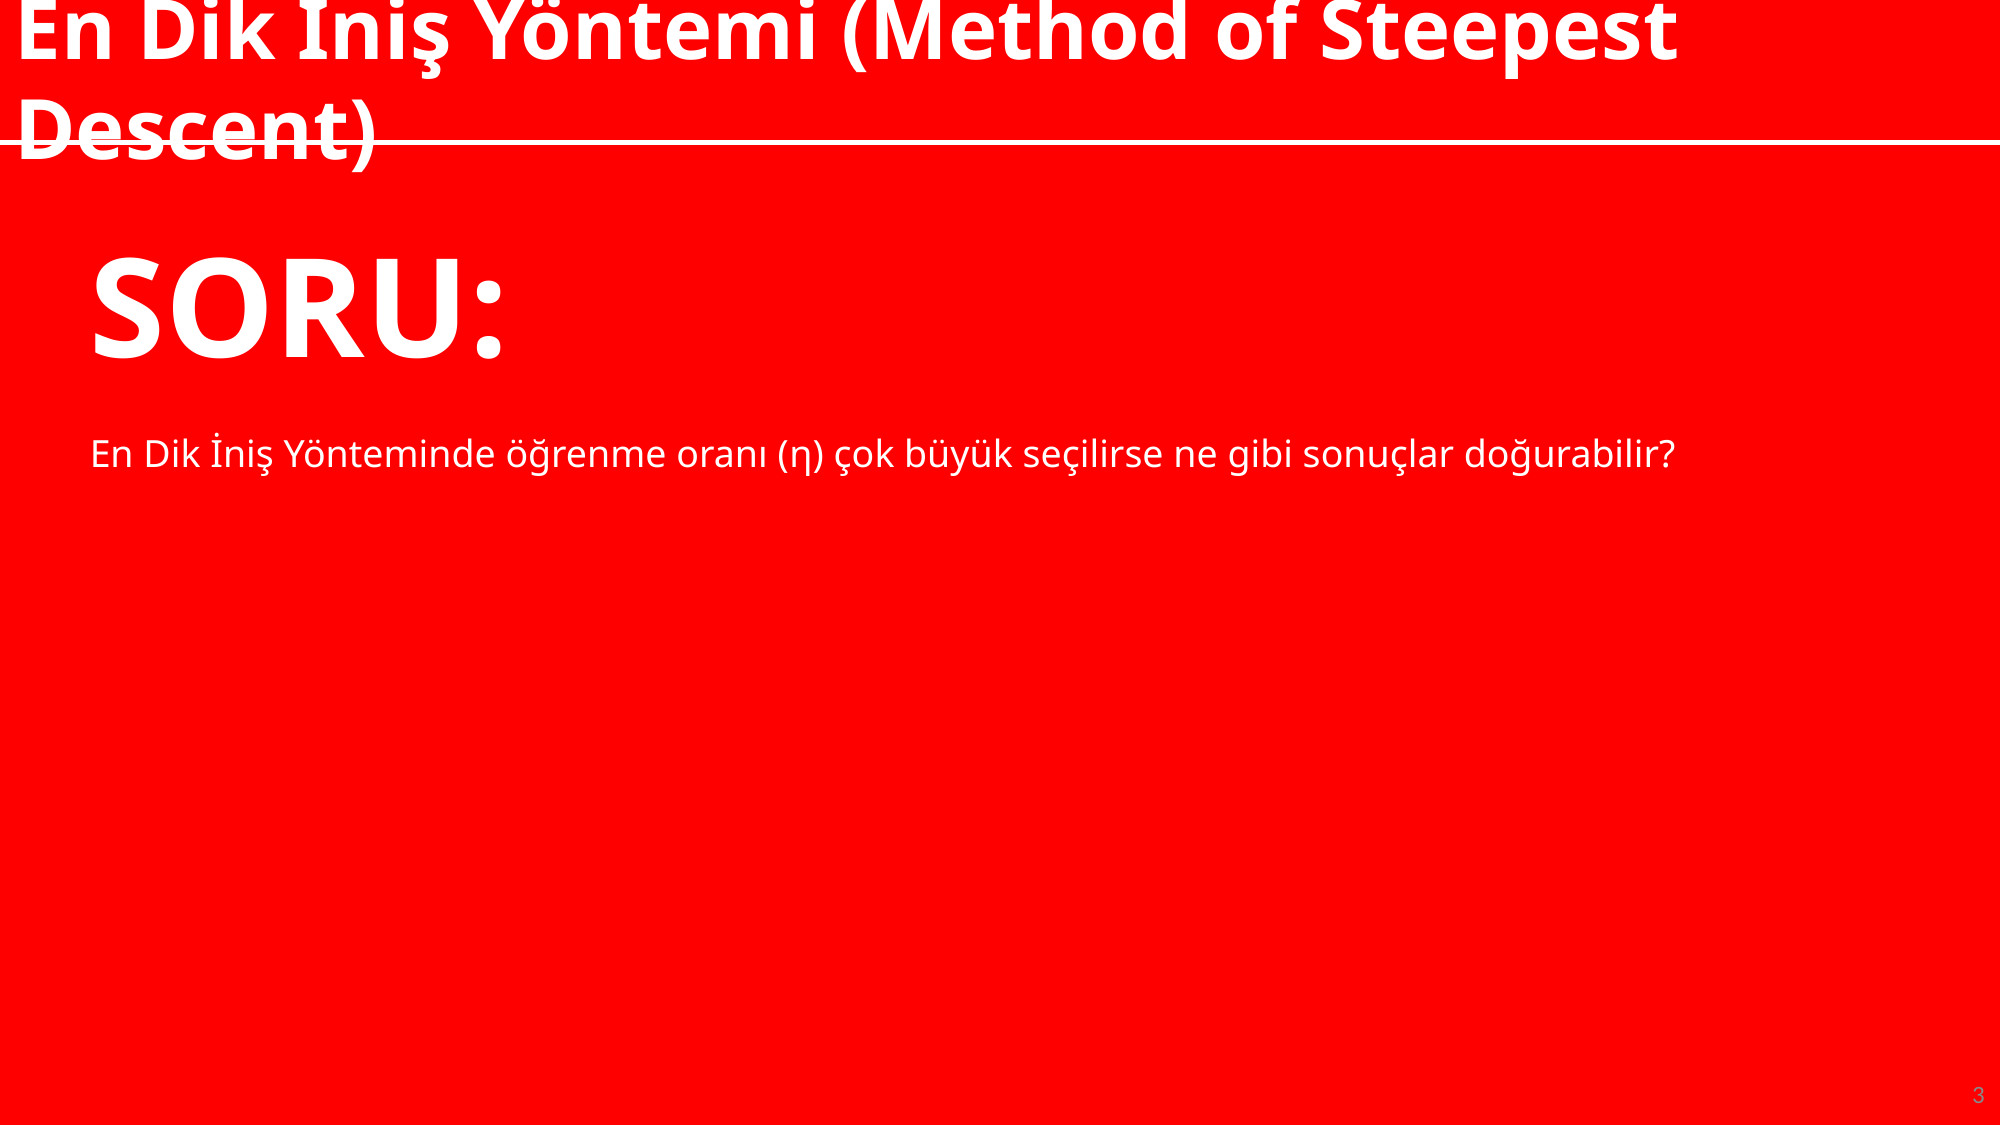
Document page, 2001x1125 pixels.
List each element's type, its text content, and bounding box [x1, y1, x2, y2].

text_box SORU: En Dik İniş Yönteminde öğrenme oranı (η) çok büyük seçilirse ne gibi sonuçlar doğurabilir? [74, 212, 1800, 483]
text_box 3 [1970, 1076, 1987, 1109]
title En Dik İniş Yöntemi (Method of Steepest Descent) [12, 0, 1938, 176]
